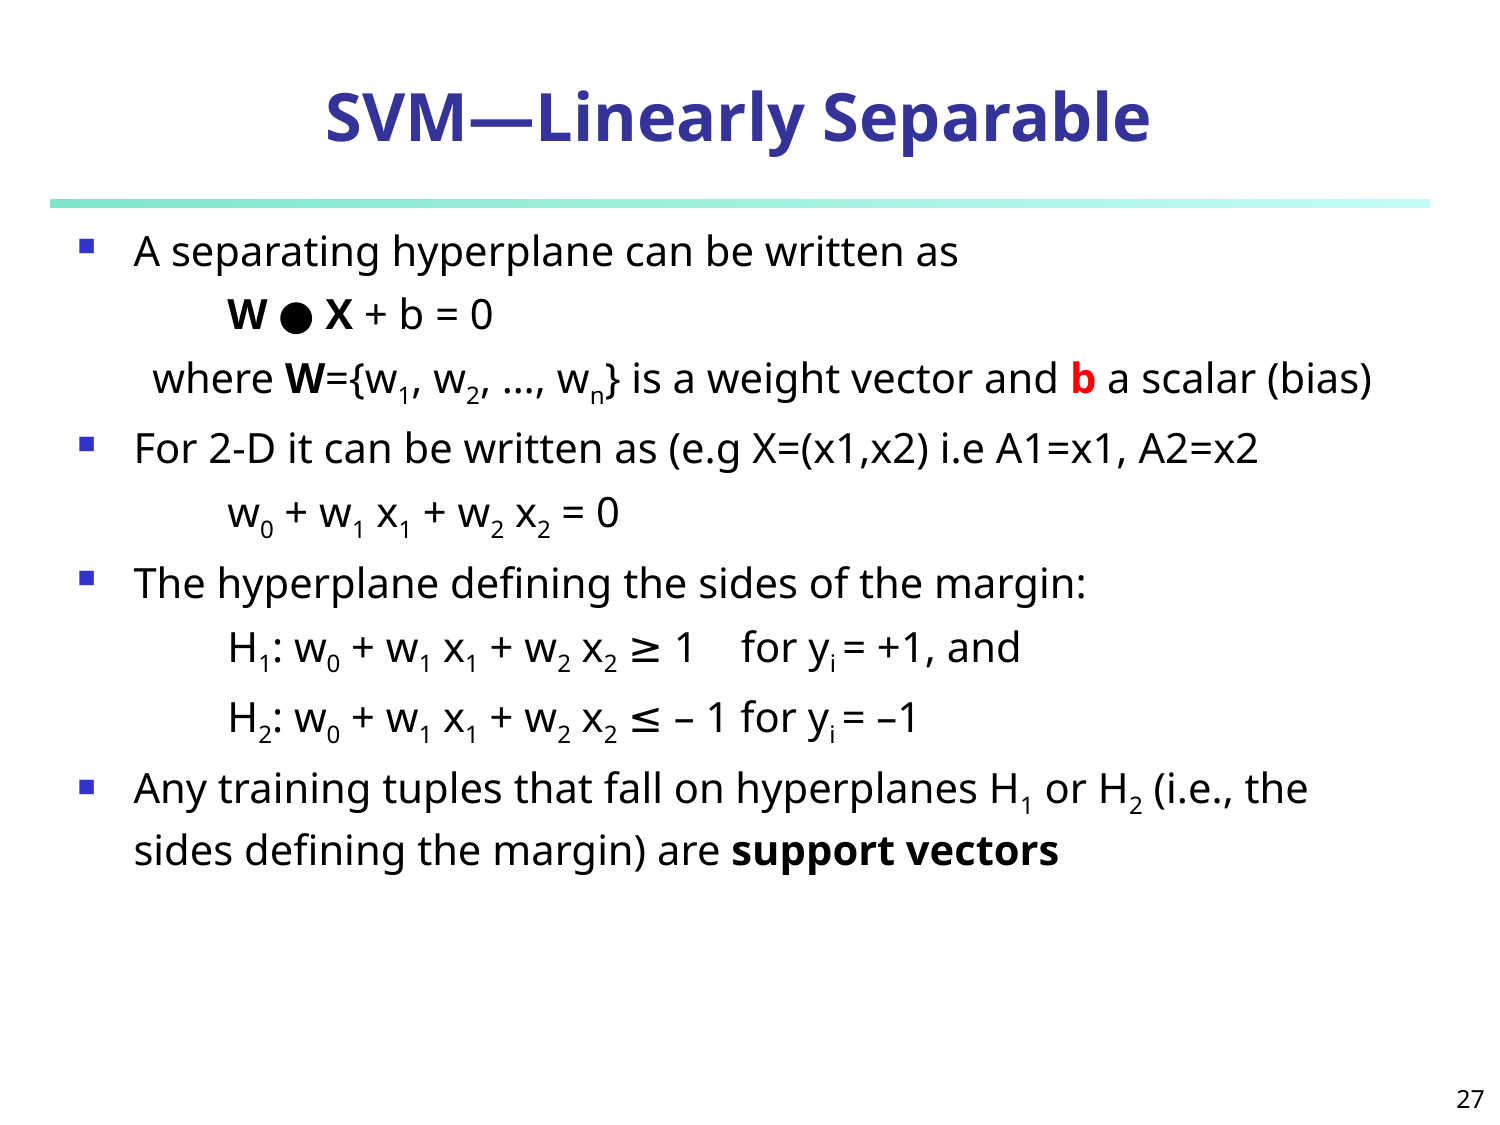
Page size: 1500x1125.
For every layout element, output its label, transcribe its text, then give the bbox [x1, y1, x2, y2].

text_box A separating hyperplane can be written as W ● X + b = 0 where W={w1, w2, …, wn} is a weight vector and b a scalar (bias) For 2-D it can be written as (e.g X=(x1,x2) i.e A1=x1, A2=x2 w0 + w1 x1 + w2 x2 = 0 The hyperplane defining the sides of the margin: H1: w0 + w1 x1 + w2 x2 ≥ 1 for yi = +1, and H2: w0 + w1 x1 + w2 x2 ≤ – 1 for yi = –1 Any training tuples that fall on hyperplanes H1 or H2 (i.e., the sides defining the margin) are support vectors [62, 212, 1450, 1038]
slide_number 27 [1187, 1062, 1500, 1125]
title SVM—Linearly Separable [50, 62, 1429, 163]
